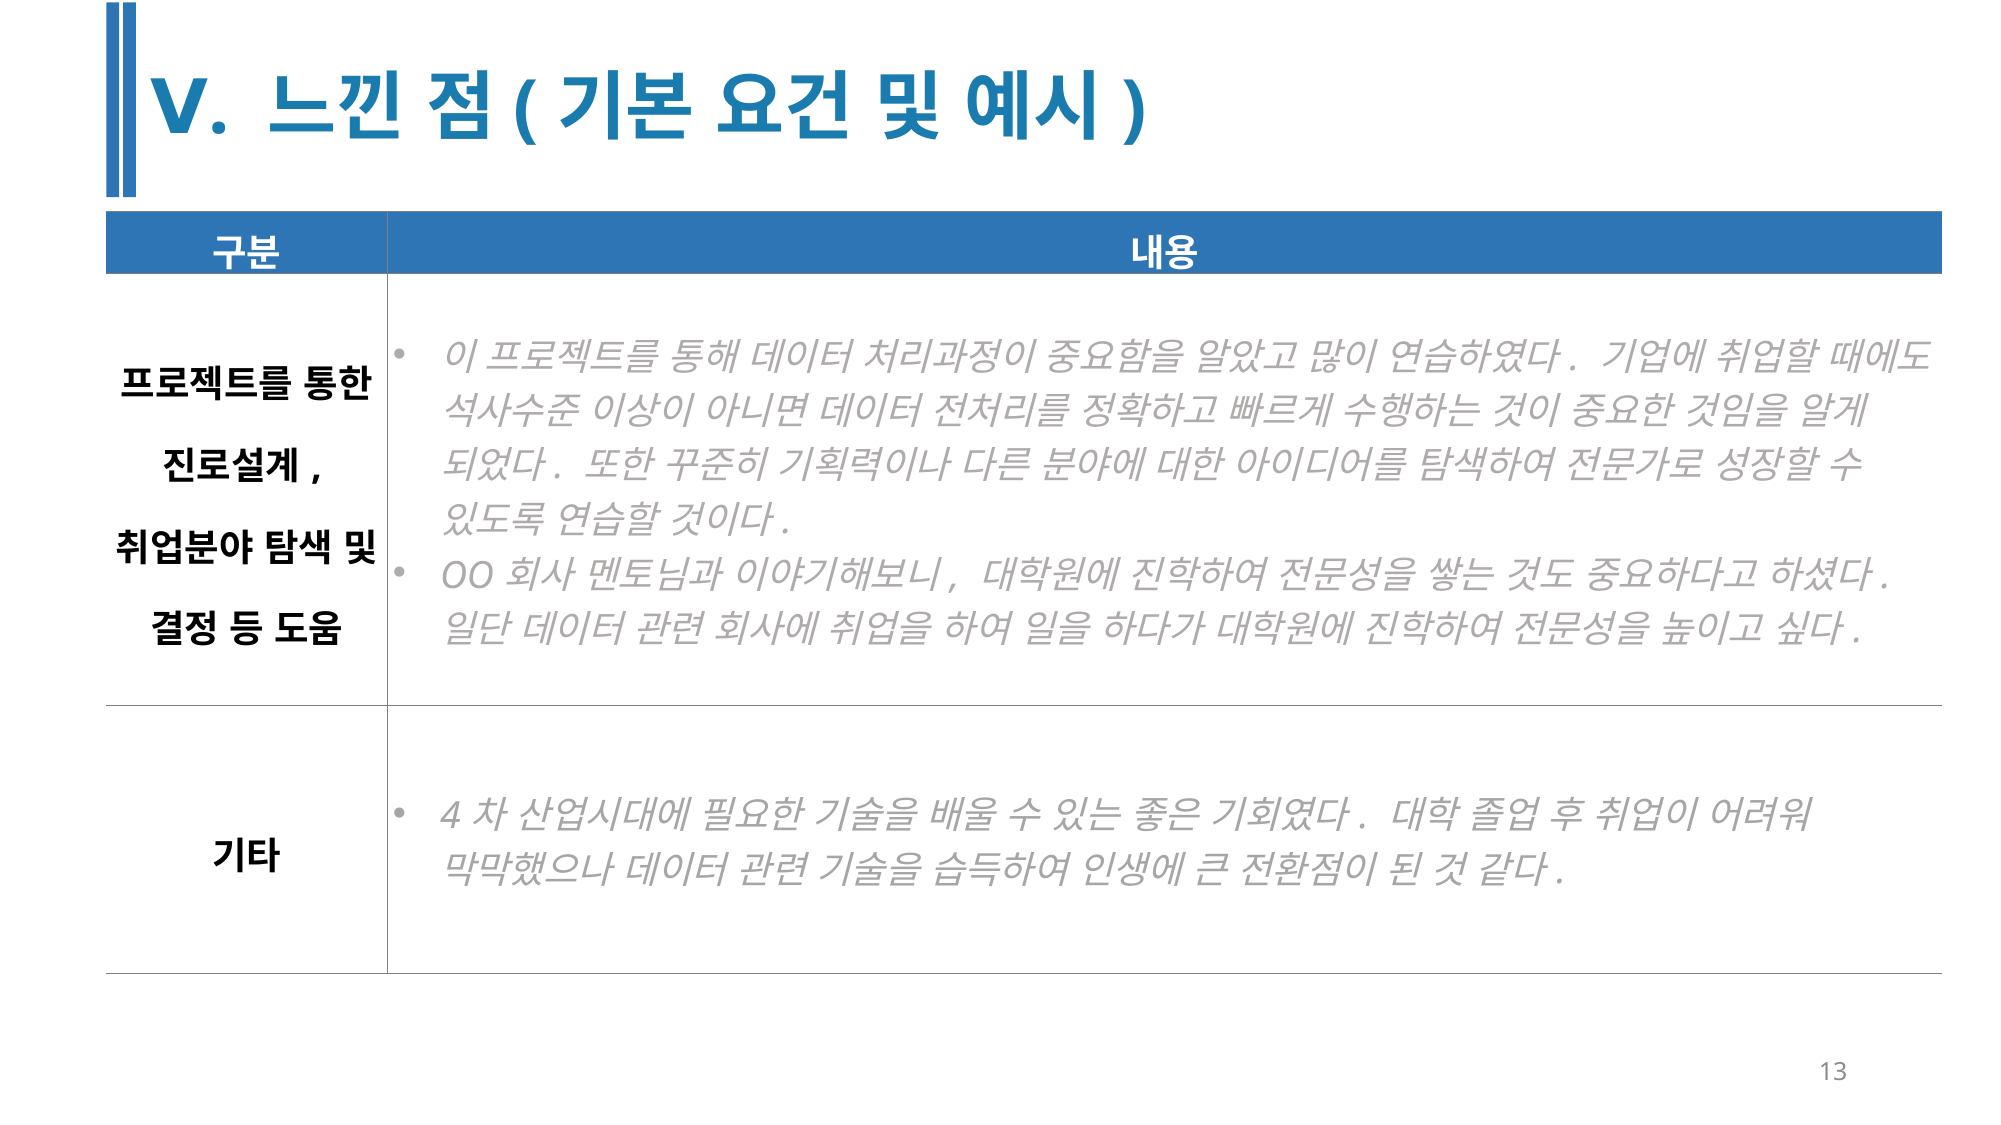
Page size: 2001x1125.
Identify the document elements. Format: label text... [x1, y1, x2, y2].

table_header 구분 [106, 212, 387, 273]
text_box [106, 2, 136, 198]
text_box Ⅴ. 느낀 점(기본 요건 및 예시) [136, 50, 1252, 156]
table_cell 이 프로젝트를 통해 데이터 처리과정이 중요함을 알았고 많이 연습하였다. 기업에 취업할 때에도 석사수준 이상이 아니면 데이터 전처리를 정확하고 빠르게 수행하는 것이 중요한 것임을 알게 되었다. 또한 꾸준히 기획력이나 다른 분야에 대한 아이디어를 탐색하여 전문가로 성장할 수 있도록 연습할 것이다. OO회사 멘토님과 이야기해보니, 대학원에 진학하여 전문성을 쌓는 것도 중요하다고 하셨다. 일단 데이터 관련 회사에 취업을 하여 일을 하다가 대학원에 진학하여 전문성을 높이고 싶다. [388, 274, 1942, 705]
table_cell 기타 [106, 706, 387, 973]
table_header 내용 [388, 212, 1942, 273]
slide_number 13 [1412, 1042, 1863, 1103]
table_cell 프로젝트를 통한 진로설계, 취업분야 탐색 및 결정 등 도움 [106, 274, 387, 705]
table_cell 4차 산업시대에 필요한 기술을 배울 수 있는 좋은 기회였다. 대학 졸업 후 취업이 어려워 막막했으나 데이터 관련 기술을 습득하여 인생에 큰 전환점이 된 것 같다. [388, 706, 1942, 973]
